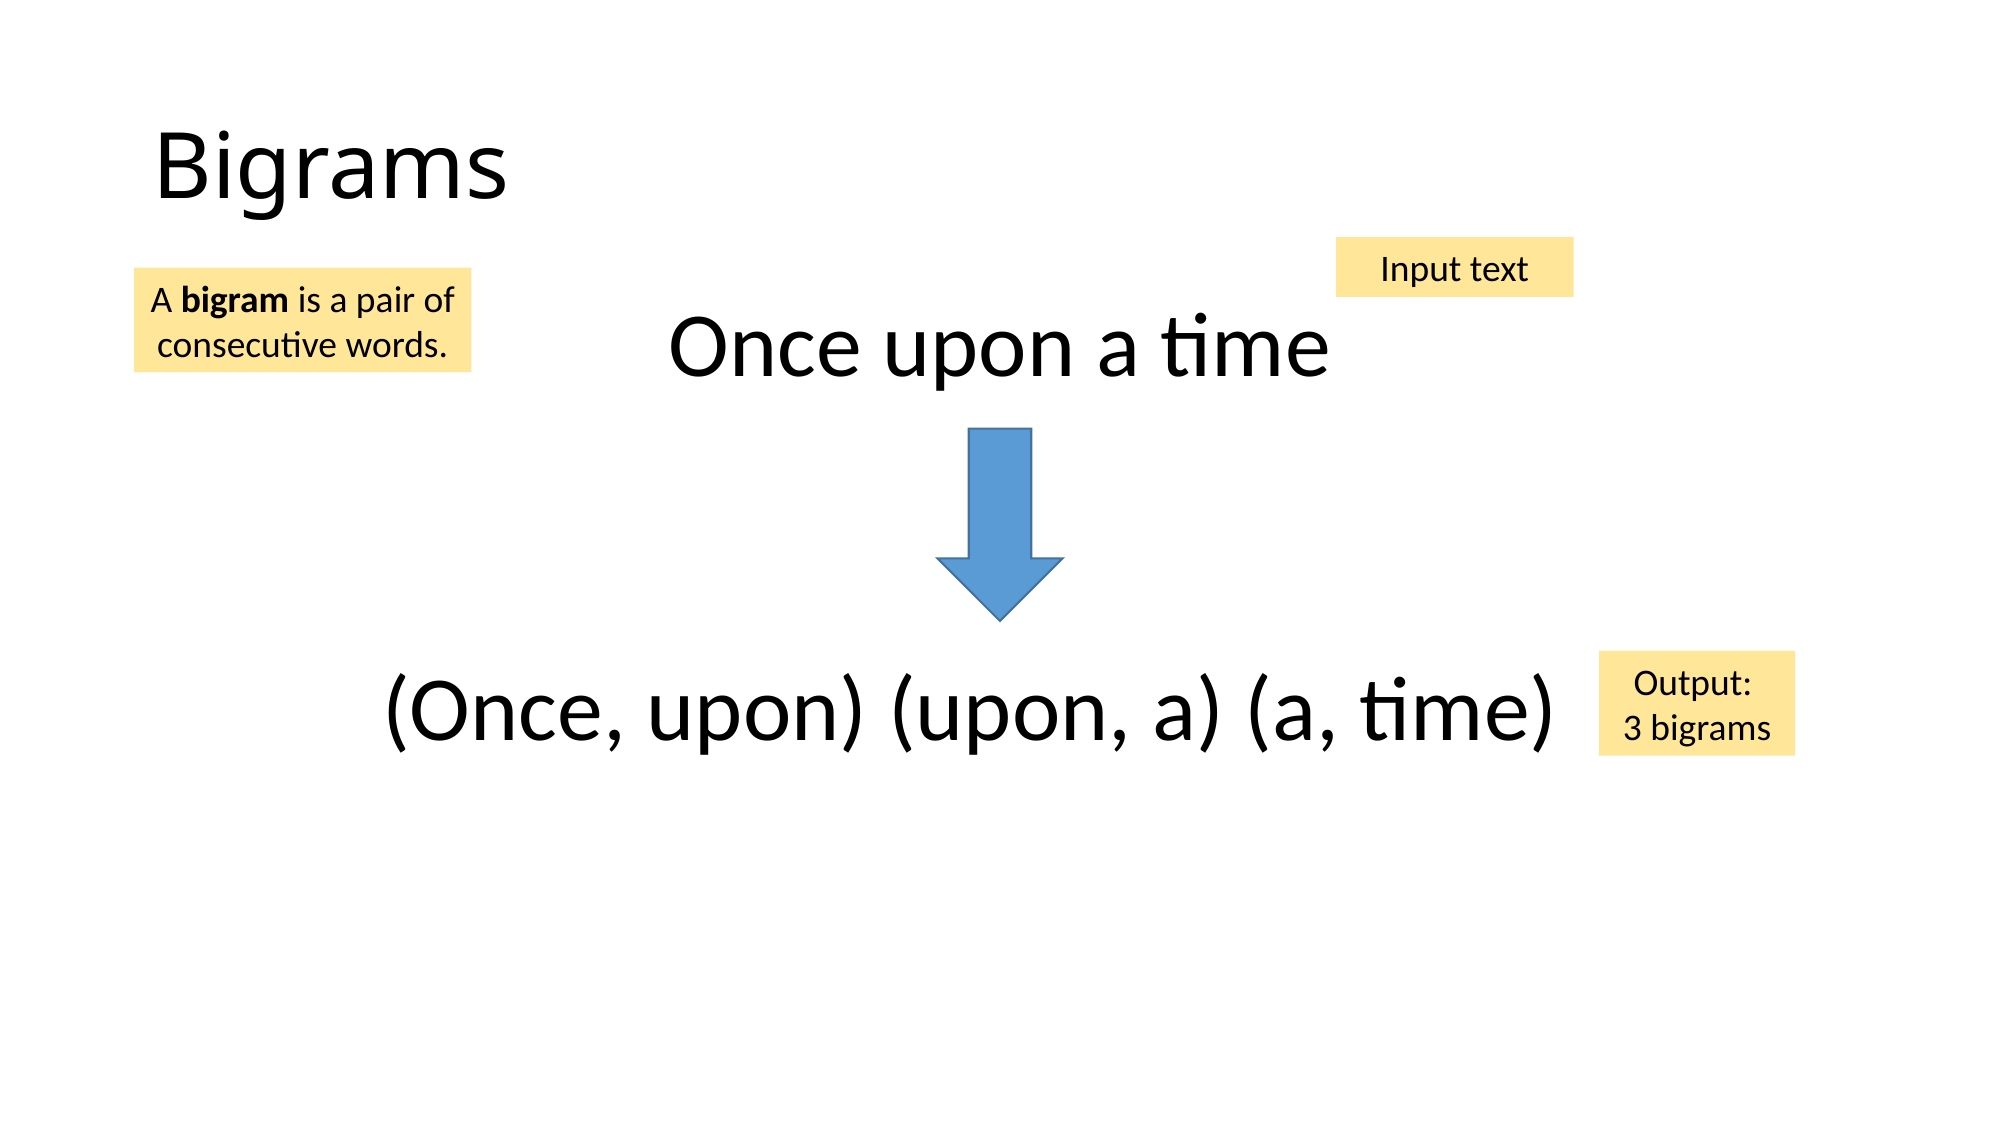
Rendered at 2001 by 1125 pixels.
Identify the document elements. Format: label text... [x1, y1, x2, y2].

text_box Once upon a time [613, 277, 1386, 402]
text_box A bigram is a pair of consecutive words. [134, 267, 472, 373]
text_box [935, 427, 1066, 623]
title Bigrams [137, 59, 1863, 278]
text_box Output: 3 bigrams [1599, 650, 1796, 756]
text_box (Once, upon) (upon, a) (a, time) [302, 640, 1639, 766]
text_box Input text [1336, 237, 1574, 297]
